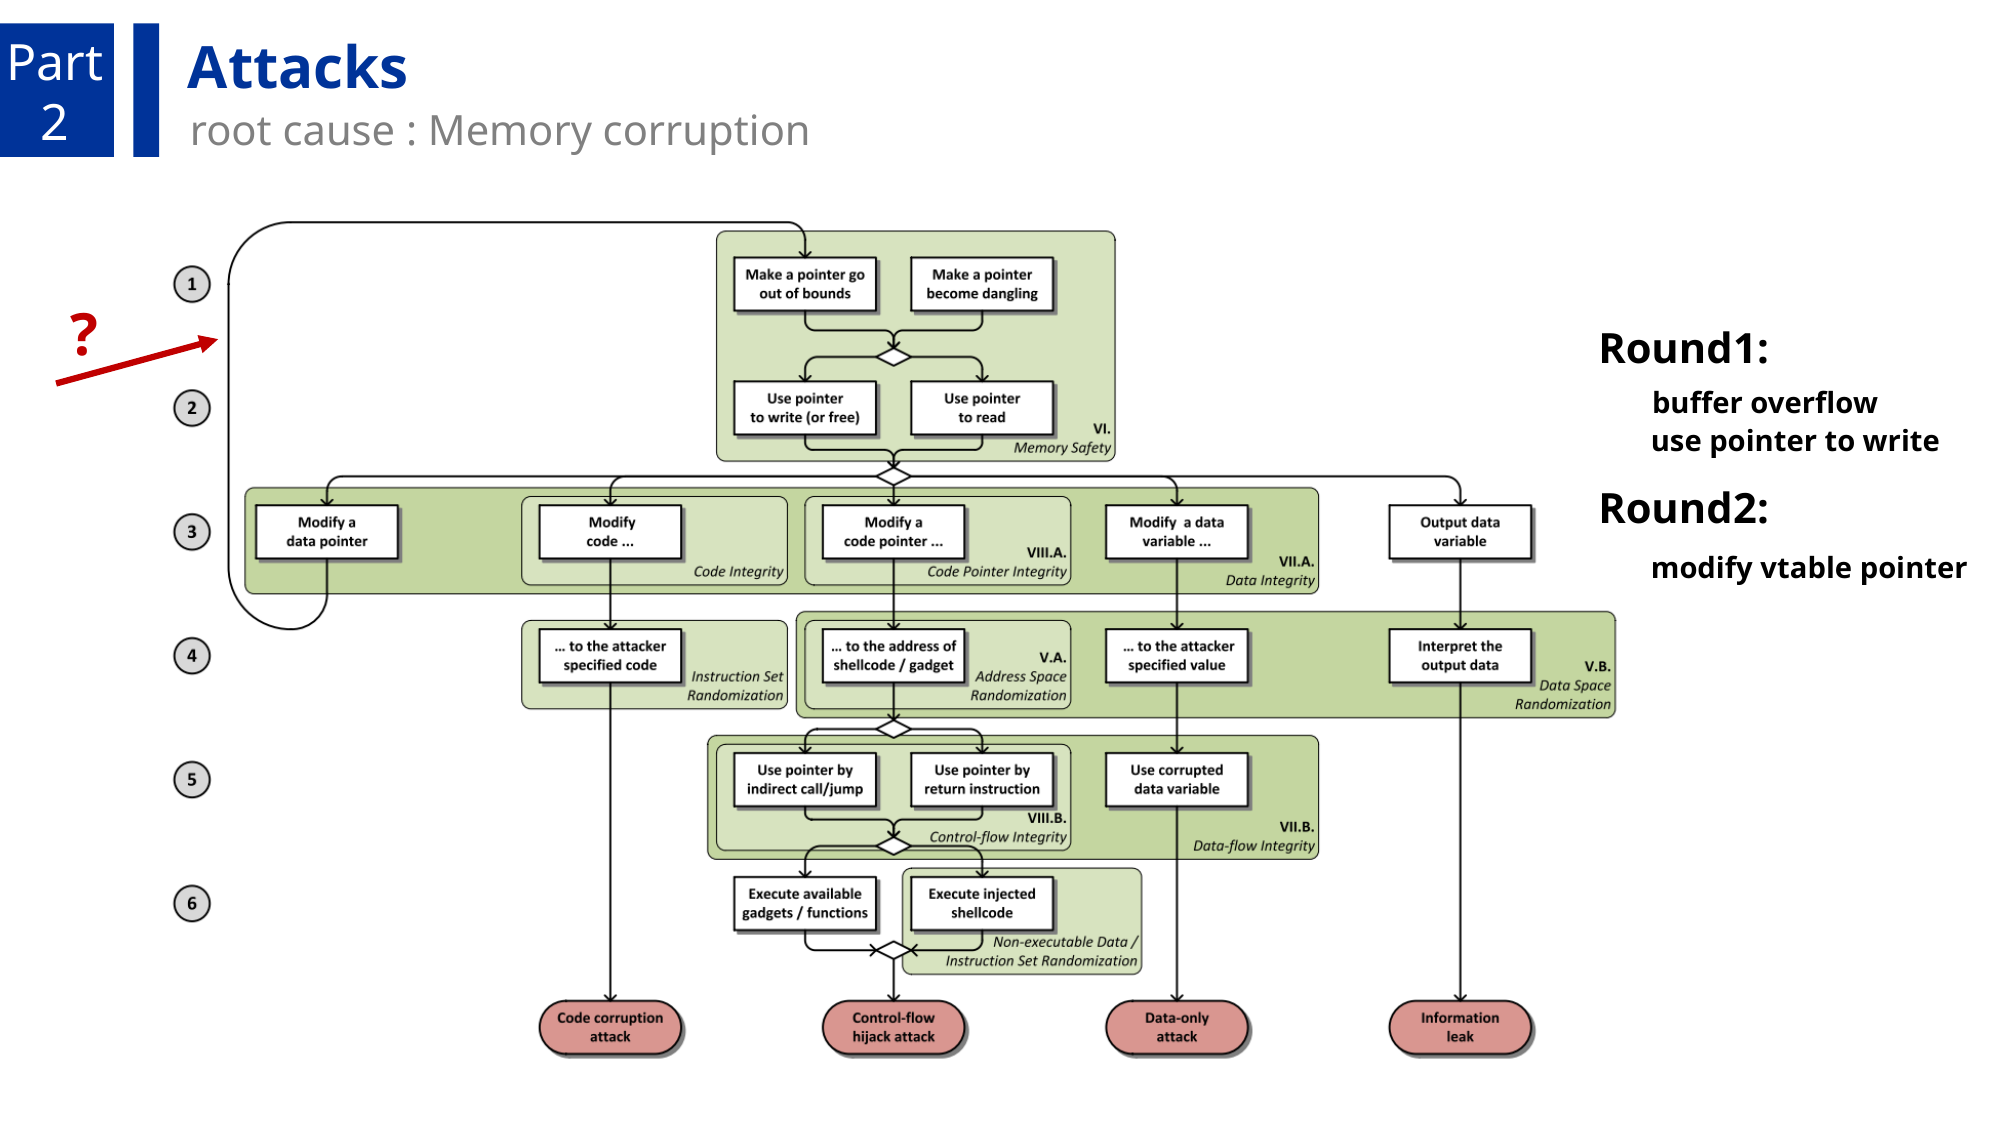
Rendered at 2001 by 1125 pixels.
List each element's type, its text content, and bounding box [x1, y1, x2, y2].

text_box root cause : Memory corruption [175, 96, 852, 162]
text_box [0, 23, 160, 157]
text_box Attacks [173, 23, 812, 109]
text_box ? [56, 289, 123, 339]
text_box Round1: buffer overflow use pointer to write Round2: modify vtable pointer [1630, 289, 2000, 592]
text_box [56, 339, 219, 384]
picture [148, 209, 1630, 1074]
